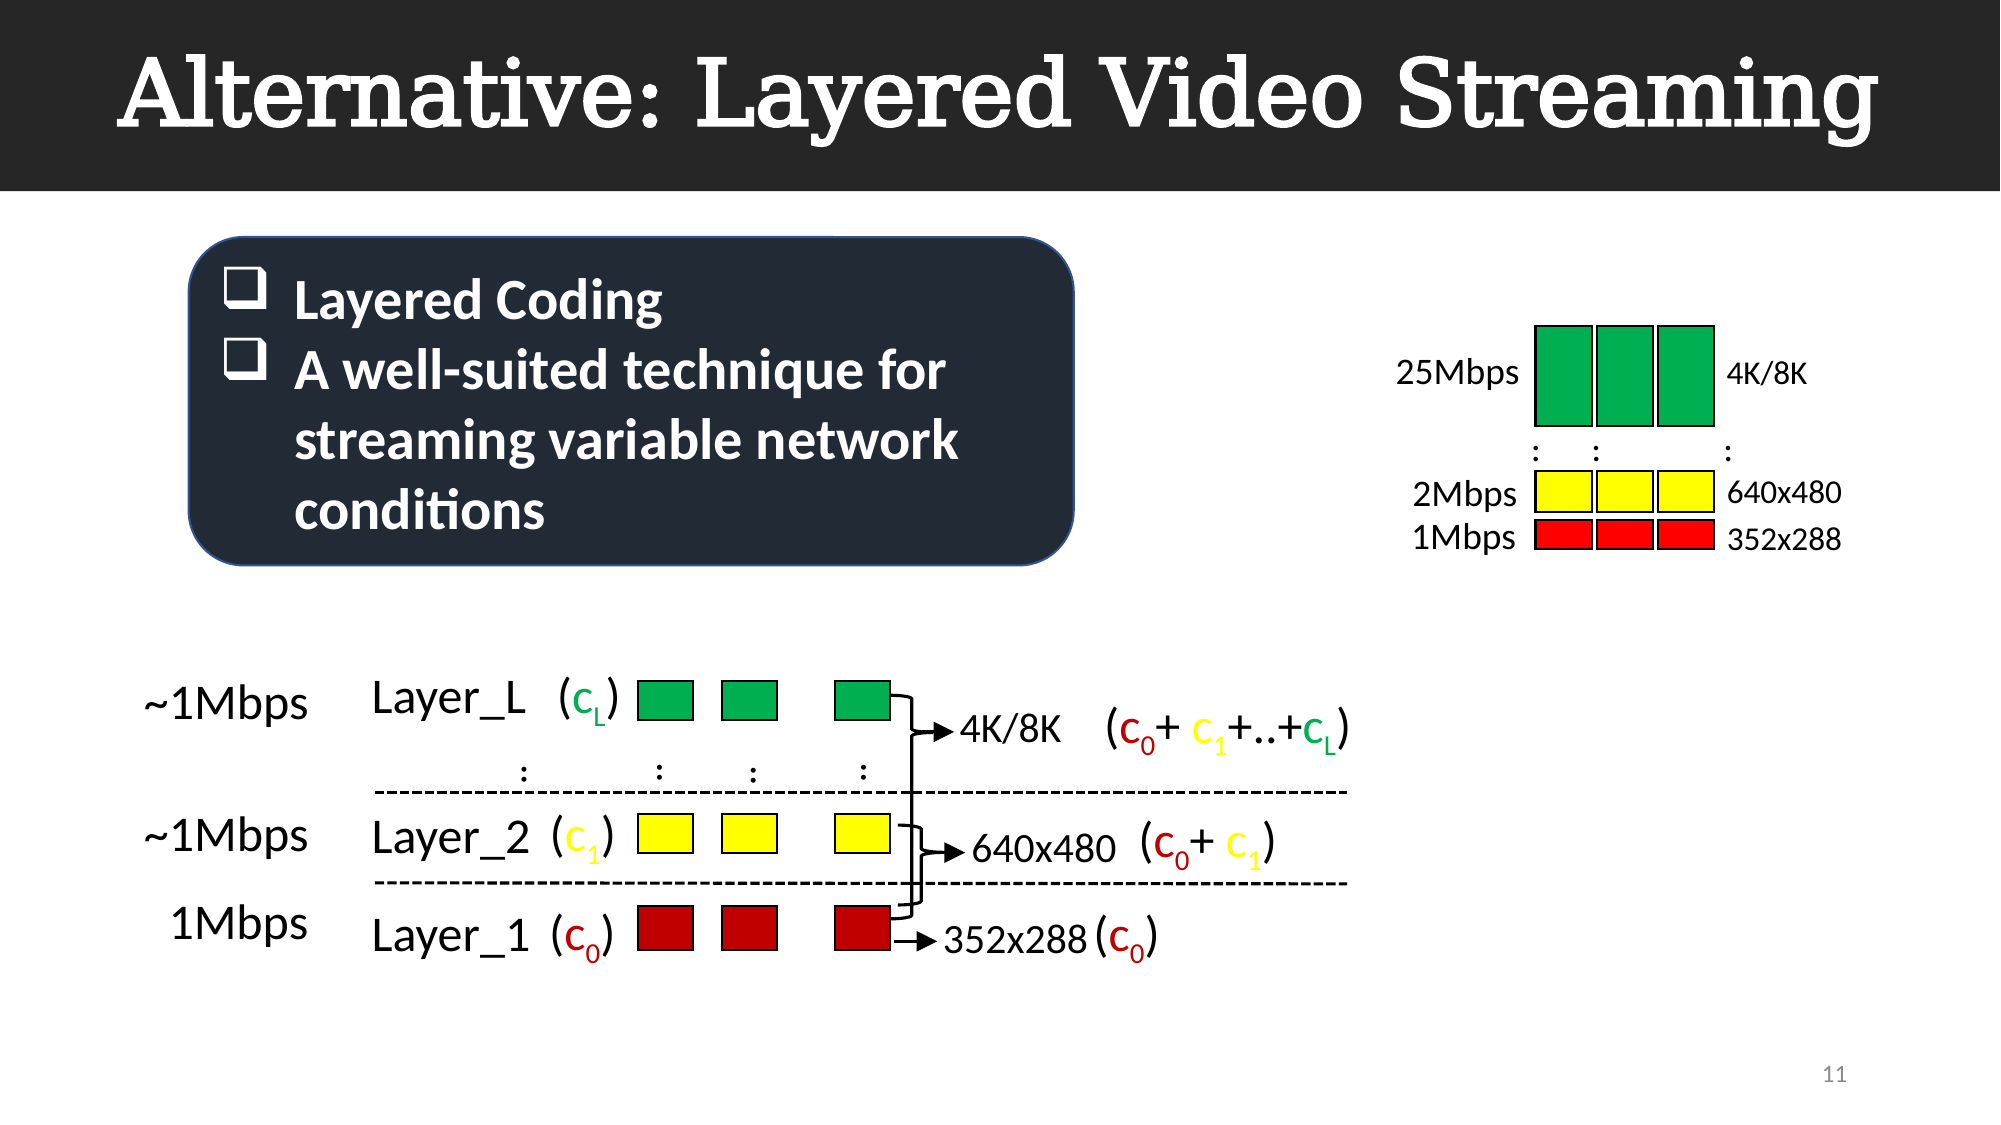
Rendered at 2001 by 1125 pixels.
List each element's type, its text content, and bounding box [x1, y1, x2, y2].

text_box .. [845, 793, 911, 799]
text_box [659, 680, 694, 721]
text_box .. [641, 747, 707, 792]
text_box (cL) [542, 656, 659, 740]
text_box (c0+ c1) [1123, 800, 1416, 884]
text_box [1535, 326, 1859, 566]
text_box 2Mbps [1397, 461, 1533, 521]
text_box .. [506, 793, 538, 801]
text_box Layered Coding A well-suited technique for streaming variable network conditions [187, 235, 1075, 567]
text_box .. [735, 750, 801, 792]
text_box Layer_L [356, 655, 542, 731]
text_box (c1) [534, 794, 648, 878]
text_box [897, 824, 932, 882]
text_box [834, 680, 891, 721]
text_box [890, 694, 933, 792]
text_box .. [647, 793, 707, 799]
text_box 4K/8K [944, 693, 1077, 758]
text_box [721, 905, 778, 951]
text_box 640x480 [956, 813, 1123, 878]
slide_number 11 [1412, 1042, 1863, 1103]
text_box [834, 813, 890, 854]
text_box [648, 905, 694, 951]
text_box [834, 905, 891, 951]
text_box 352x288 [928, 904, 1078, 970]
text_box ~1Mbps [129, 794, 324, 869]
text_box ~1Mbps [129, 661, 324, 737]
text_box (c0) [1078, 893, 1215, 977]
text_box [890, 885, 913, 920]
text_box .. [845, 747, 911, 792]
text_box (c0+ c1+..+cL) [1089, 685, 1577, 769]
text_box [648, 813, 694, 854]
text_box [721, 680, 778, 721]
text_box Layer_2 [356, 796, 534, 871]
text_box 25Mbps [1380, 340, 1535, 400]
text_box [721, 813, 778, 854]
text_box [890, 793, 913, 881]
text_box Alternative: Layered Video Streaming [0, 0, 2000, 192]
text_box .. [506, 749, 571, 792]
text_box .. [735, 793, 801, 801]
text_box (c0) [534, 893, 648, 977]
text_box Layer_1 [356, 893, 534, 969]
text_box 1Mbps [153, 882, 324, 958]
text_box 1Mbps [1396, 504, 1532, 565]
text_box [897, 884, 922, 906]
